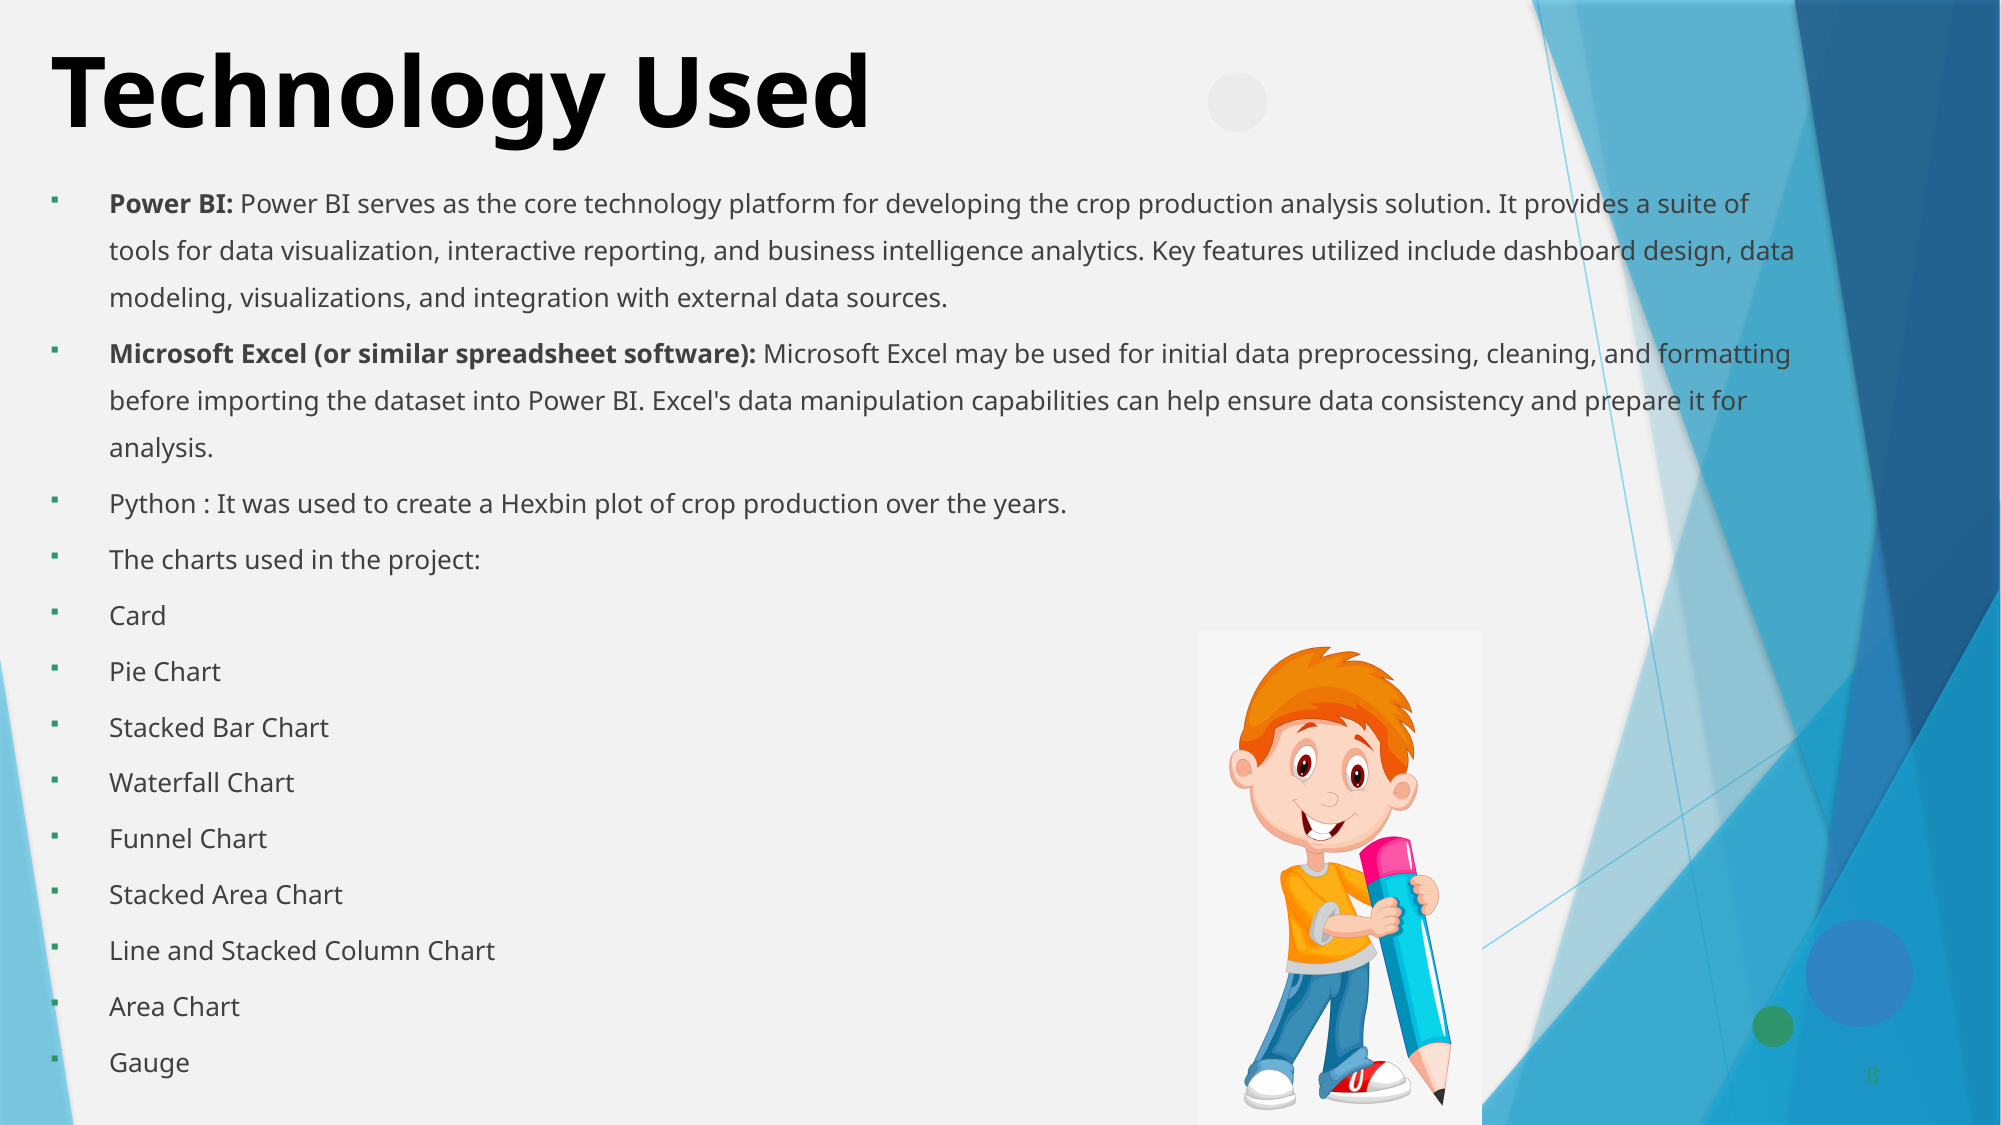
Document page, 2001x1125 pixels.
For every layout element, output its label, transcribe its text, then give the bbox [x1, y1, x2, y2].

title Technology Used [35, 22, 906, 162]
picture [1197, 630, 1483, 1125]
picture [76, 1051, 686, 1101]
list Power BI: Power BI serves as the core technology platform for developing the crop production analysis solution. It provides a suite of tools for data visualization, interactive reporting, and business intelligence analytics. Key features utilized include dashboard design, data modeling, visualizations, and integration with external data sources. Microsoft Excel (or similar spreadsheet software): Microsoft Excel may be used for initial data preprocessing, cleaning, and formatting before importing the dataset into Power BI. Excel's data manipulation capabilities can help ensure data consistency and prepare it for analysis. Python : It was used to create a Hexbin plot of crop production over the years. The charts used in the project: Card Pie Chart Stacked Bar Chart Waterfall Chart Funnel Chart Stacked Area Chart Line and Stacked Column Chart Area Chart Gauge [35, 163, 1823, 1101]
